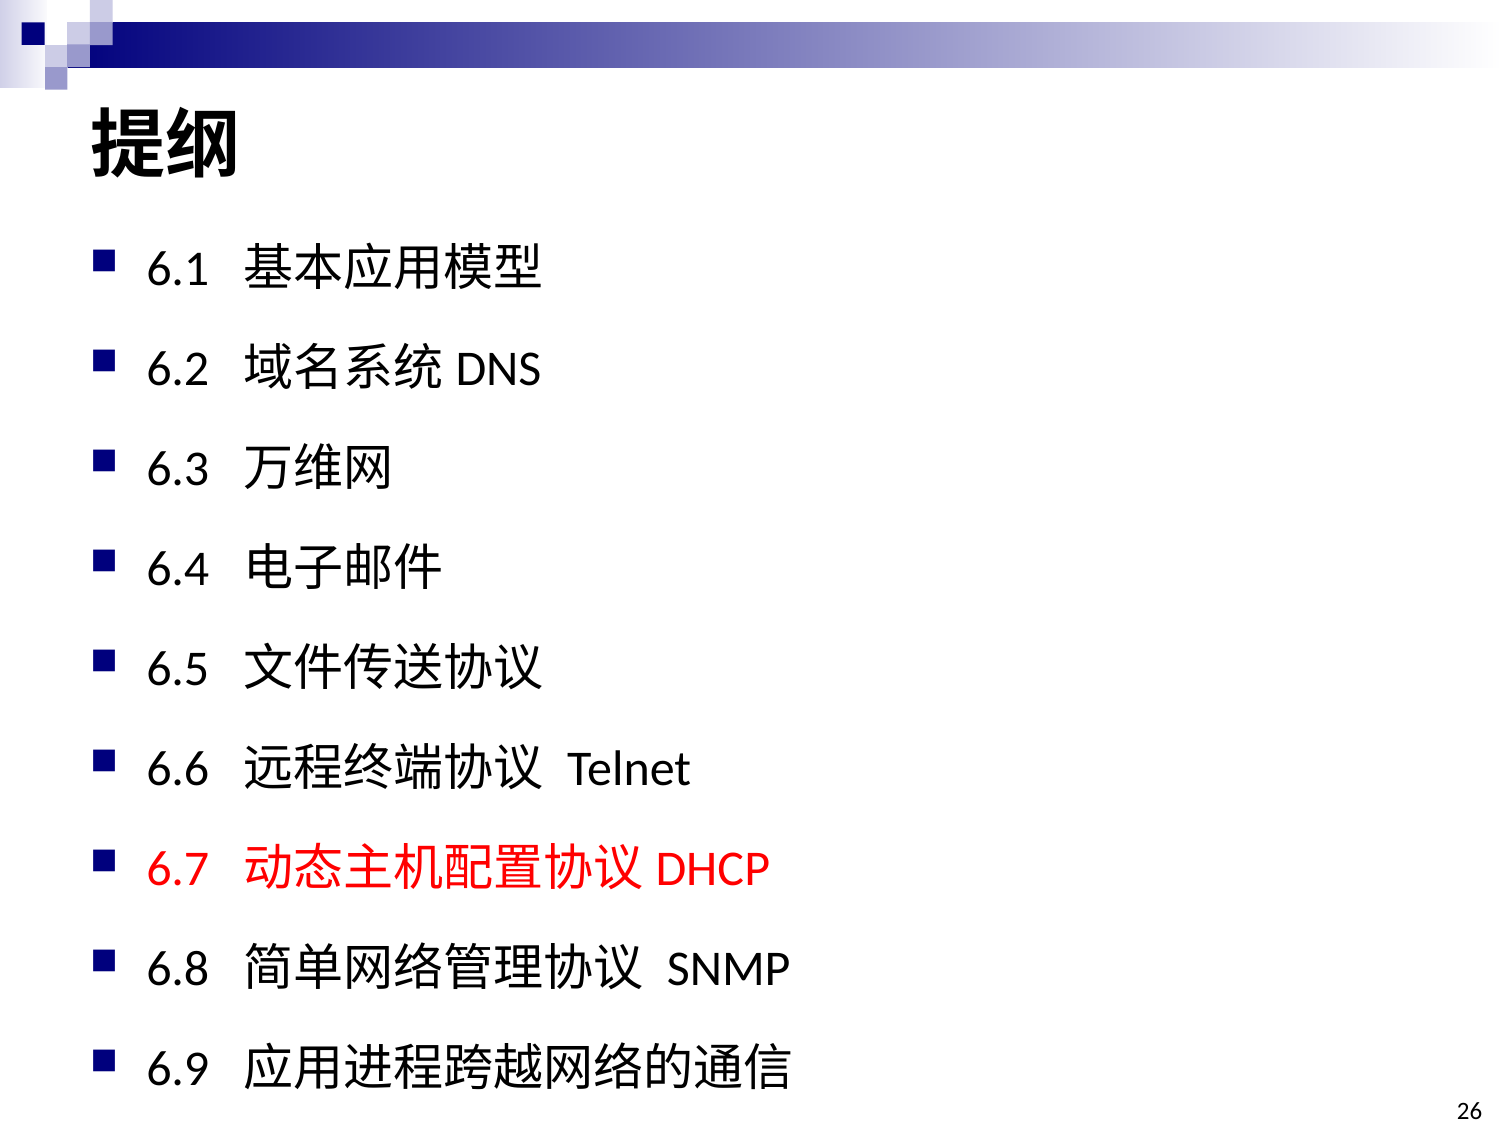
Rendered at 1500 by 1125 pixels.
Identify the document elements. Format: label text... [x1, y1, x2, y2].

list 6.1 基本应用模型 6.2 域名系统DNS 6.3 万维网 6.4 电子邮件 6.5 文件传送协议 6.6 远程终端协议 Telnet 6.7 动态主机配置协议DHCP 6.8 简单网络管理协议 SNMP 6.9 应用进程跨越网络的通信 [75, 198, 1425, 1120]
title 提纲 [75, 75, 1425, 198]
slide_number 26 [1425, 1100, 1483, 1125]
